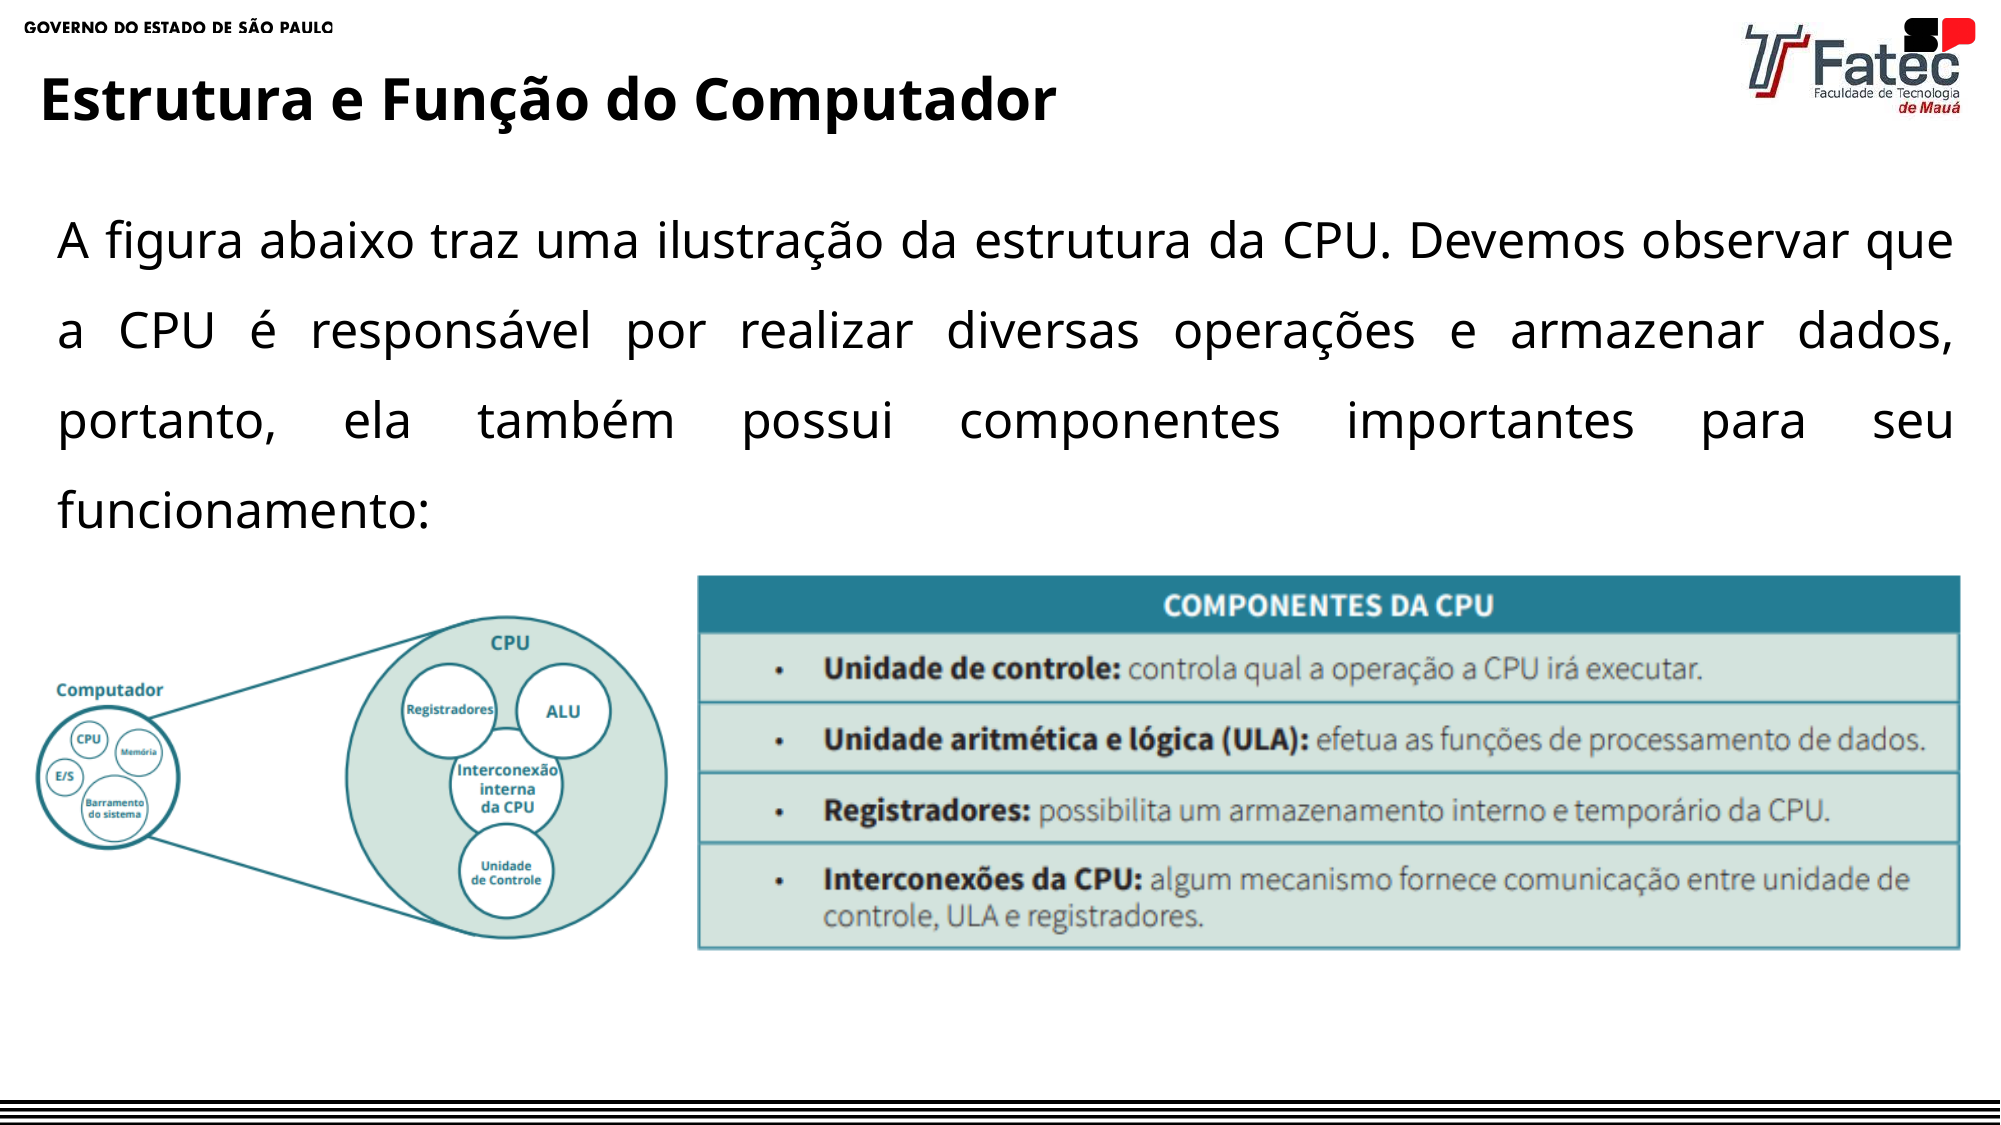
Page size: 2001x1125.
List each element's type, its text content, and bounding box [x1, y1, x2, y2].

picture [697, 572, 1971, 955]
picture [1733, 22, 1968, 121]
text_box A figura abaixo traz uma ilustração da estrutura da CPU. Devemos observar que a CPU é responsável por realizar diversas operações e armazenar dados, portanto, ela também possui componentes importantes para seu funcionamento: [43, 170, 1971, 546]
picture [25, 609, 686, 955]
text_box Estrutura e Função do Computador [25, 54, 1729, 140]
